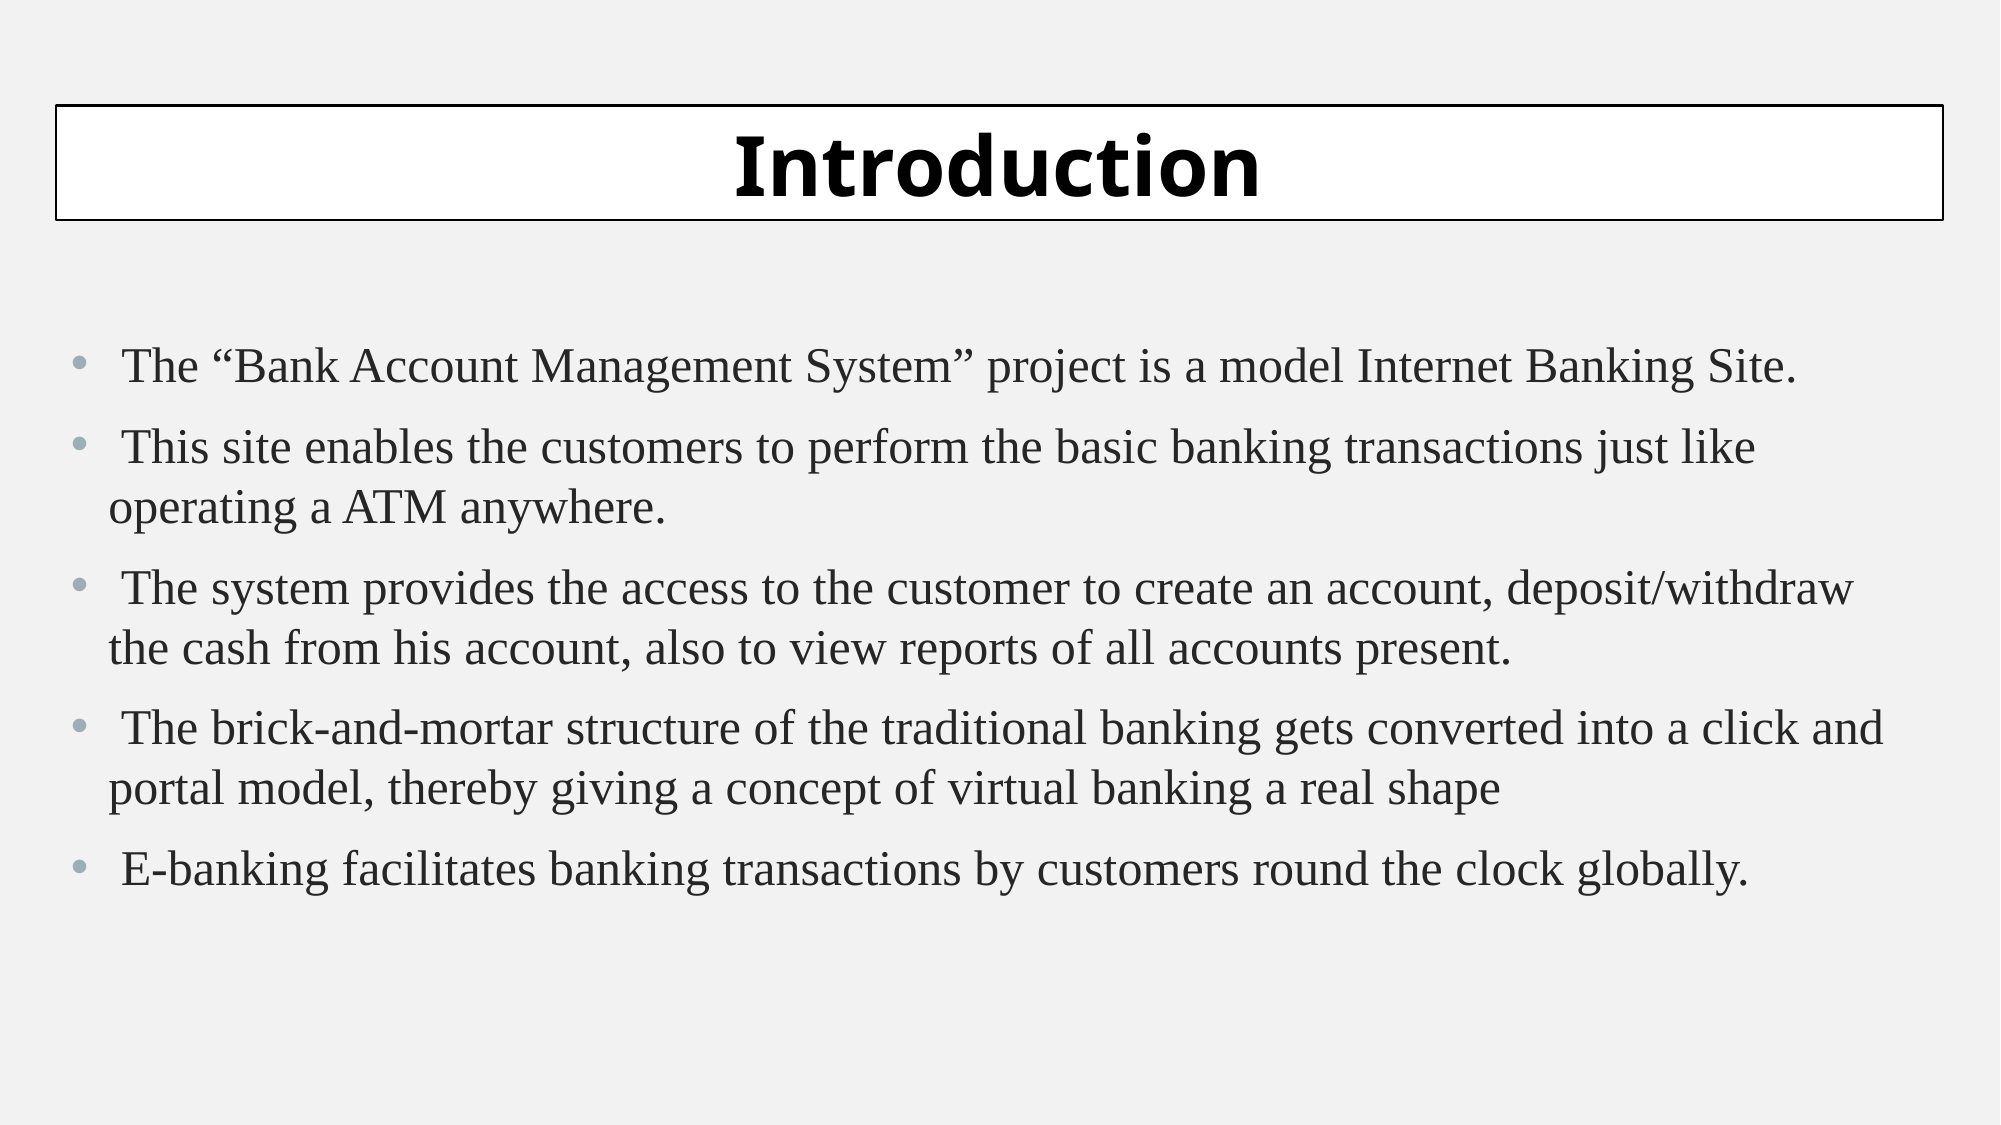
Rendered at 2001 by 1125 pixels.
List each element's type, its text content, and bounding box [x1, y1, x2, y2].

text_box Introduction [55, 104, 1944, 221]
list The “Bank Account Management System” project is a model Internet Banking Site. This site enables the customers to perform the basic banking transactions just like operating a ATM anywhere. The system provides the access to the customer to create an account, deposit/withdraw the cash from his account, also to view reports of all accounts present. The brick-and-mortar structure of the traditional banking gets converted into a click and portal model, thereby giving a concept of virtual banking a real shape E-banking facilitates banking transactions by customers round the clock globally. [55, 324, 1943, 962]
